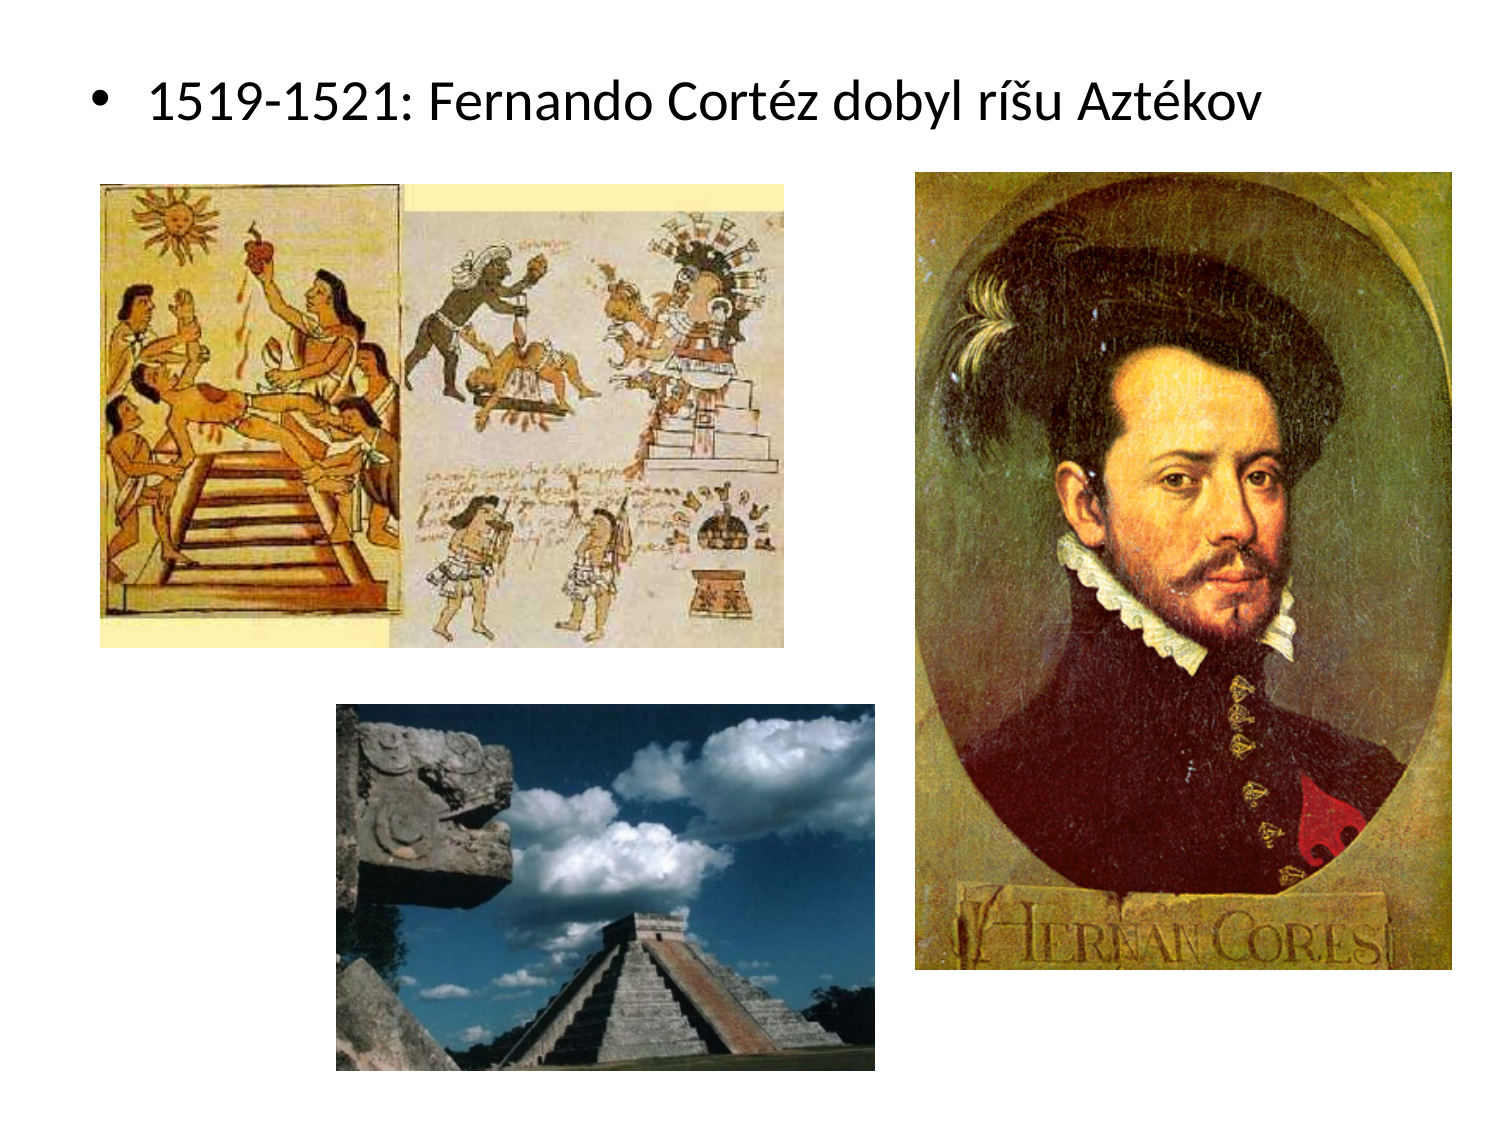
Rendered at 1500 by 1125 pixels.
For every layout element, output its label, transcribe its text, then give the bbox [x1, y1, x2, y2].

picture [100, 184, 784, 648]
picture [915, 172, 1452, 970]
list 1519-1521: Fernando Cortéz dobyl ríšu Aztékov [75, 54, 1425, 1005]
picture [336, 703, 875, 1071]
